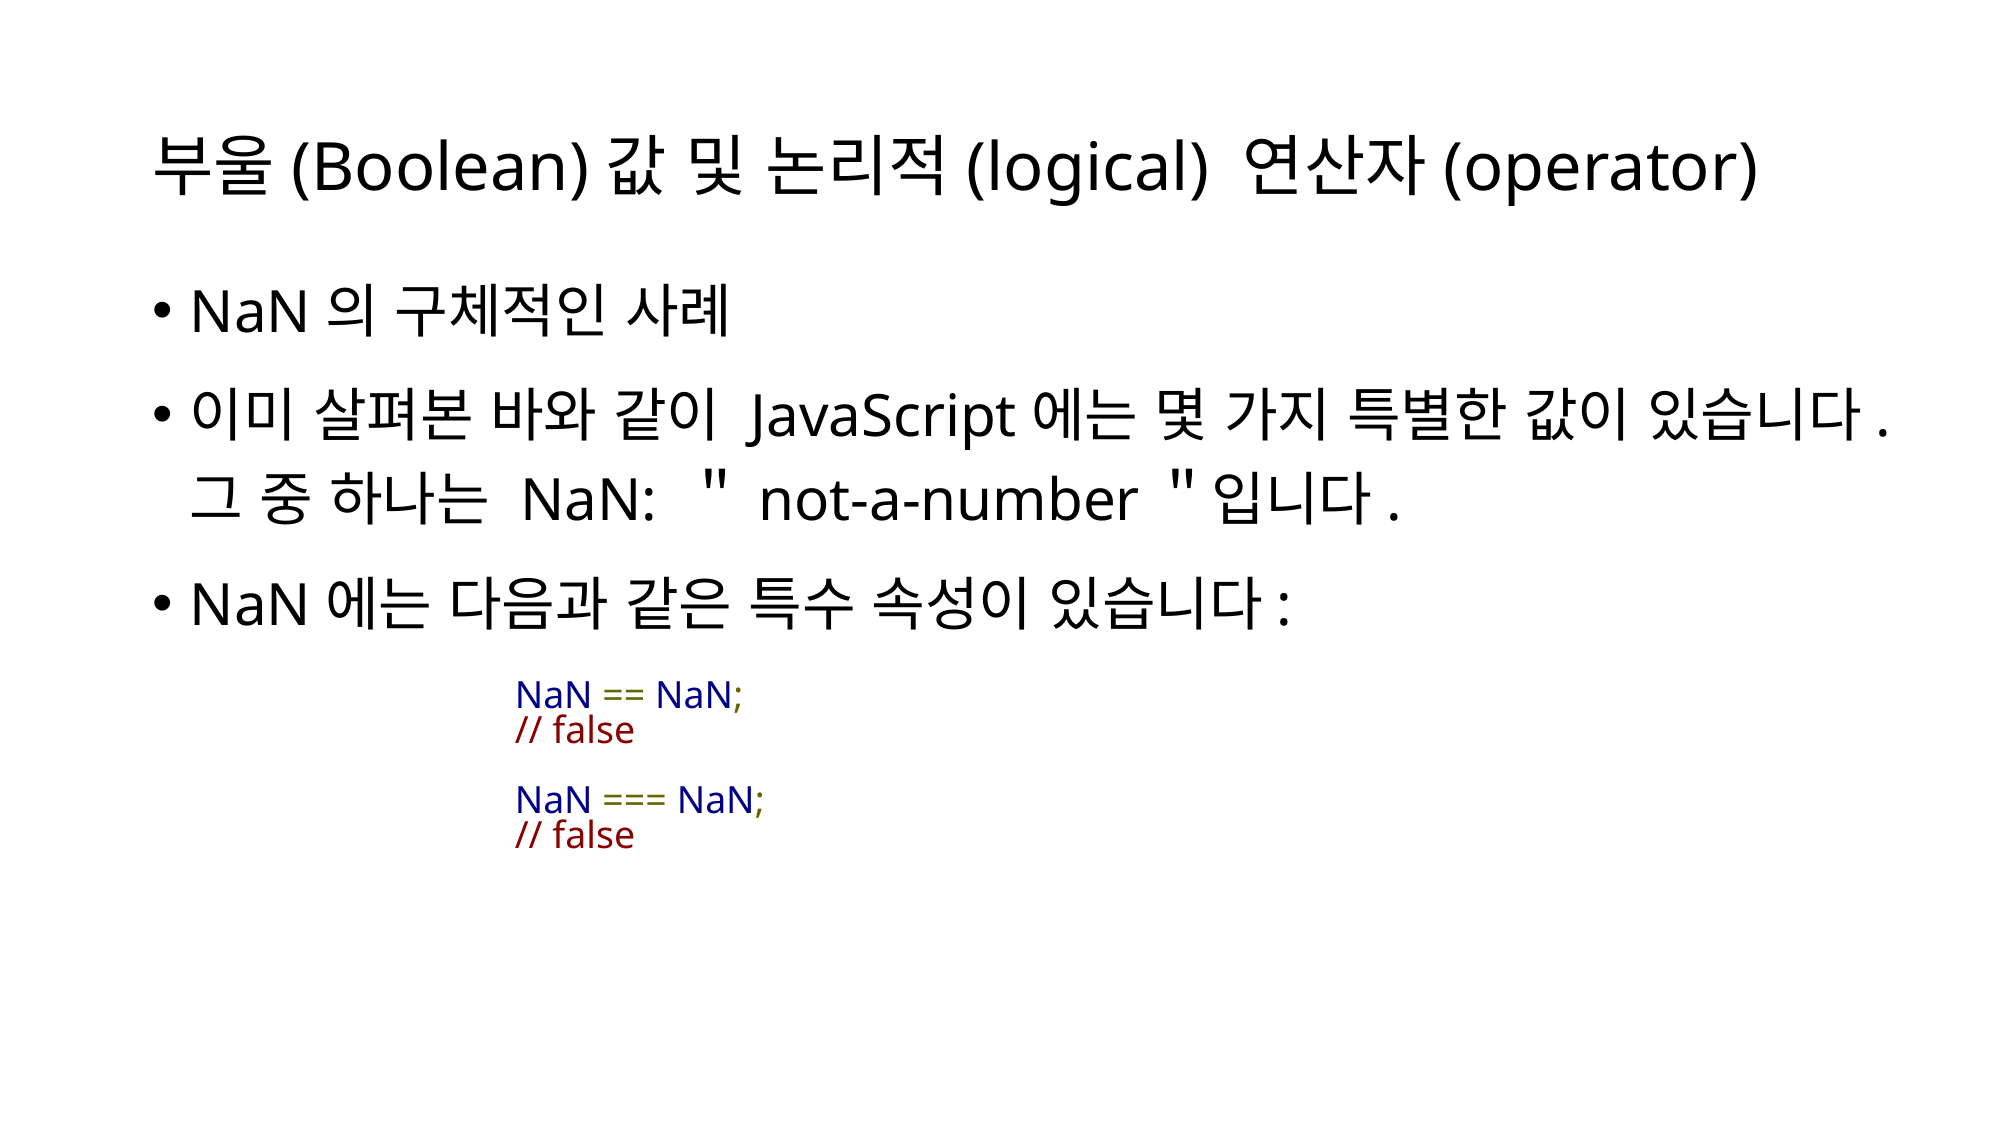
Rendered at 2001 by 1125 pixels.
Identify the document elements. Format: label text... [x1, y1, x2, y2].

text_box NaN == NaN; // false NaN === NaN; // false [500, 673, 1500, 864]
title 부울(Boolean)값 및 논리적(logical) 연산자(operator) [137, 59, 1863, 252]
list NaN의 구체적인 사례 이미 살펴본 바와 같이 JavaScript에는 몇 가지 특별한 값이 있습니다. 그 중 하나는 NaN: ＂not-a-number＂입니다. NaN에는 다음과 같은 특수 속성이 있습니다: [137, 252, 1919, 674]
